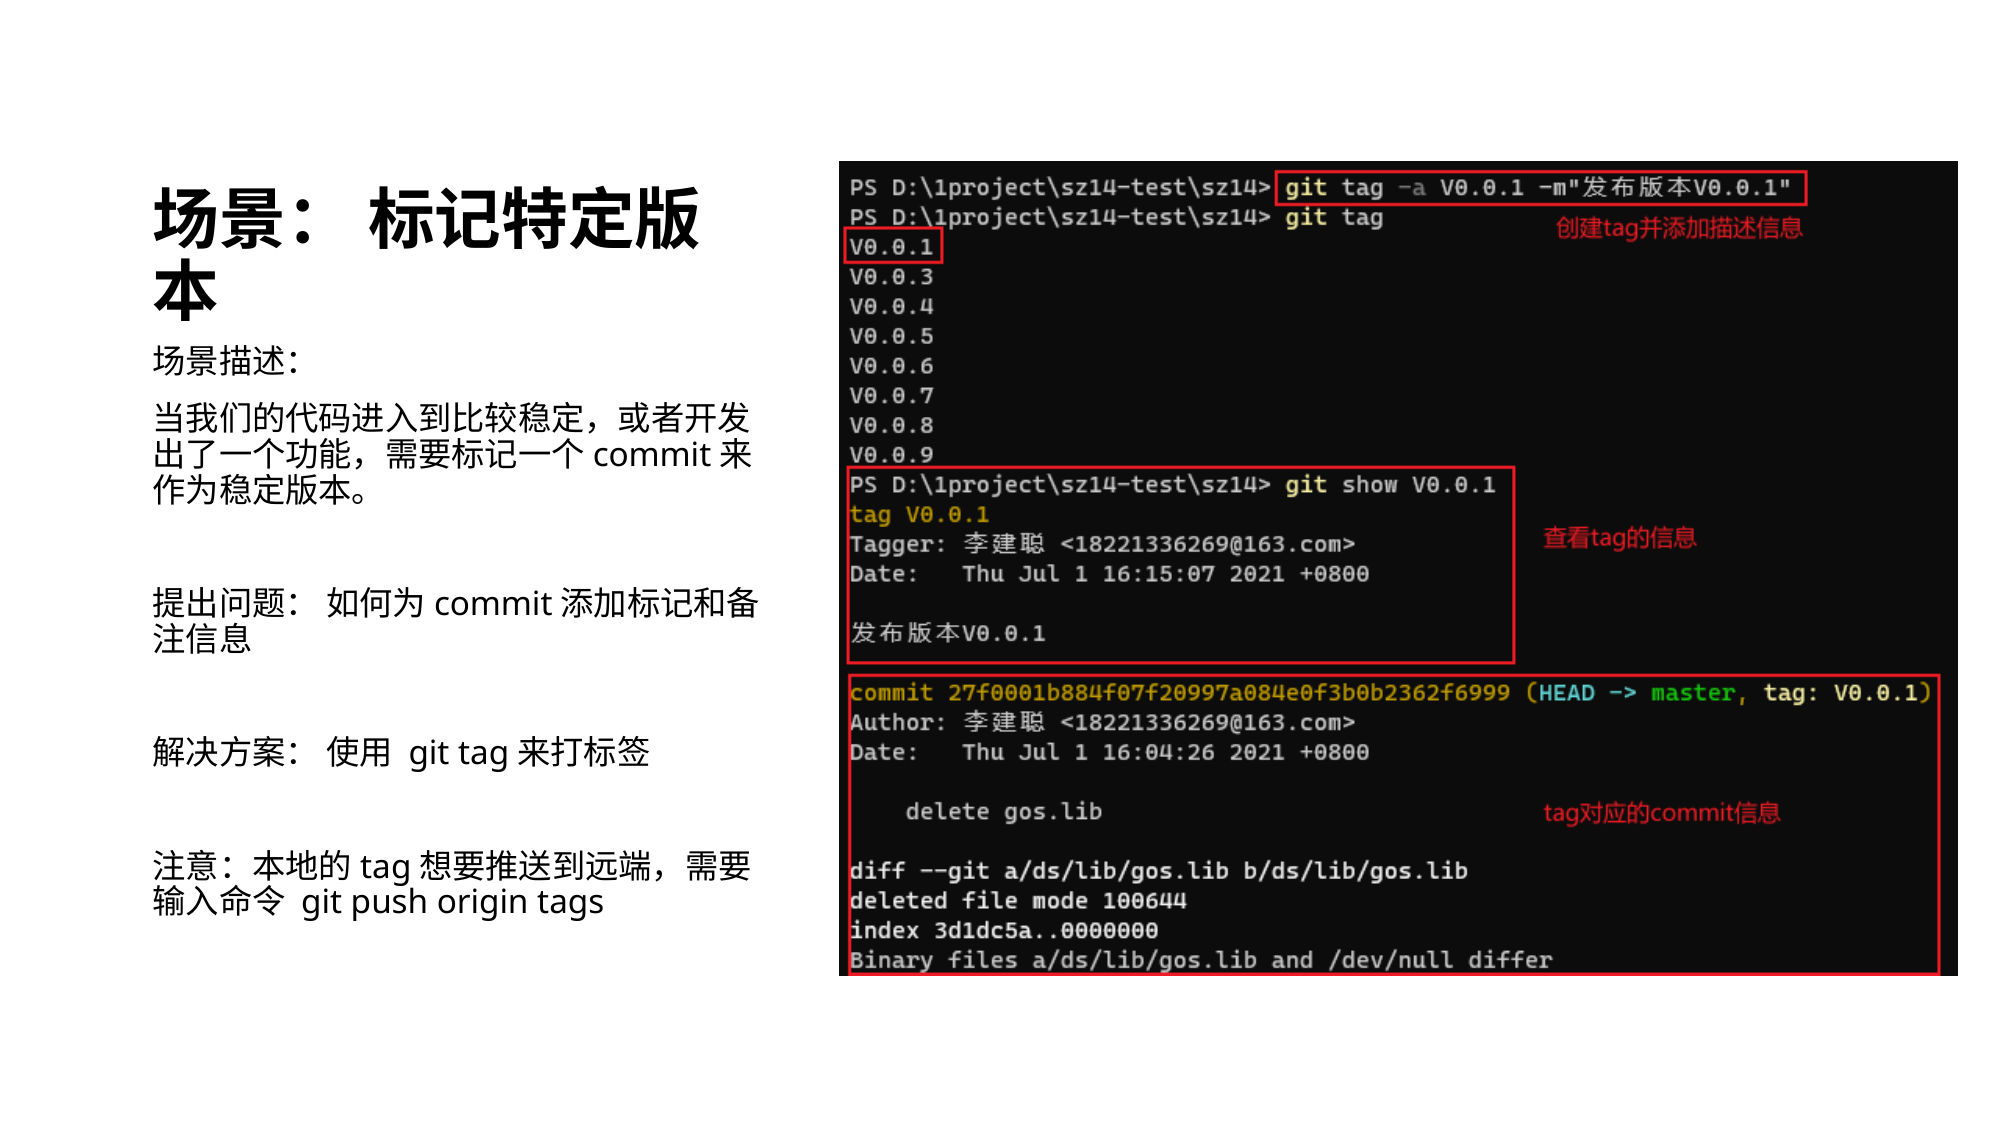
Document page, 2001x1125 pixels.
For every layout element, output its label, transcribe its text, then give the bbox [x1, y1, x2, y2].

picture [839, 161, 1958, 976]
list 场景描述： 当我们的代码进入到比较稳定，或者开发出了一个功能，需要标记一个commit来作为稳定版本。 提出问题： 如何为commit添加标记和备注信息 解决方案： 使用 git tag来打标签 注意：本地的tag想要推送到远端，需要输入命令 git push origin tags [137, 337, 783, 963]
title 场景： 标记特定版本 [137, 75, 783, 337]
